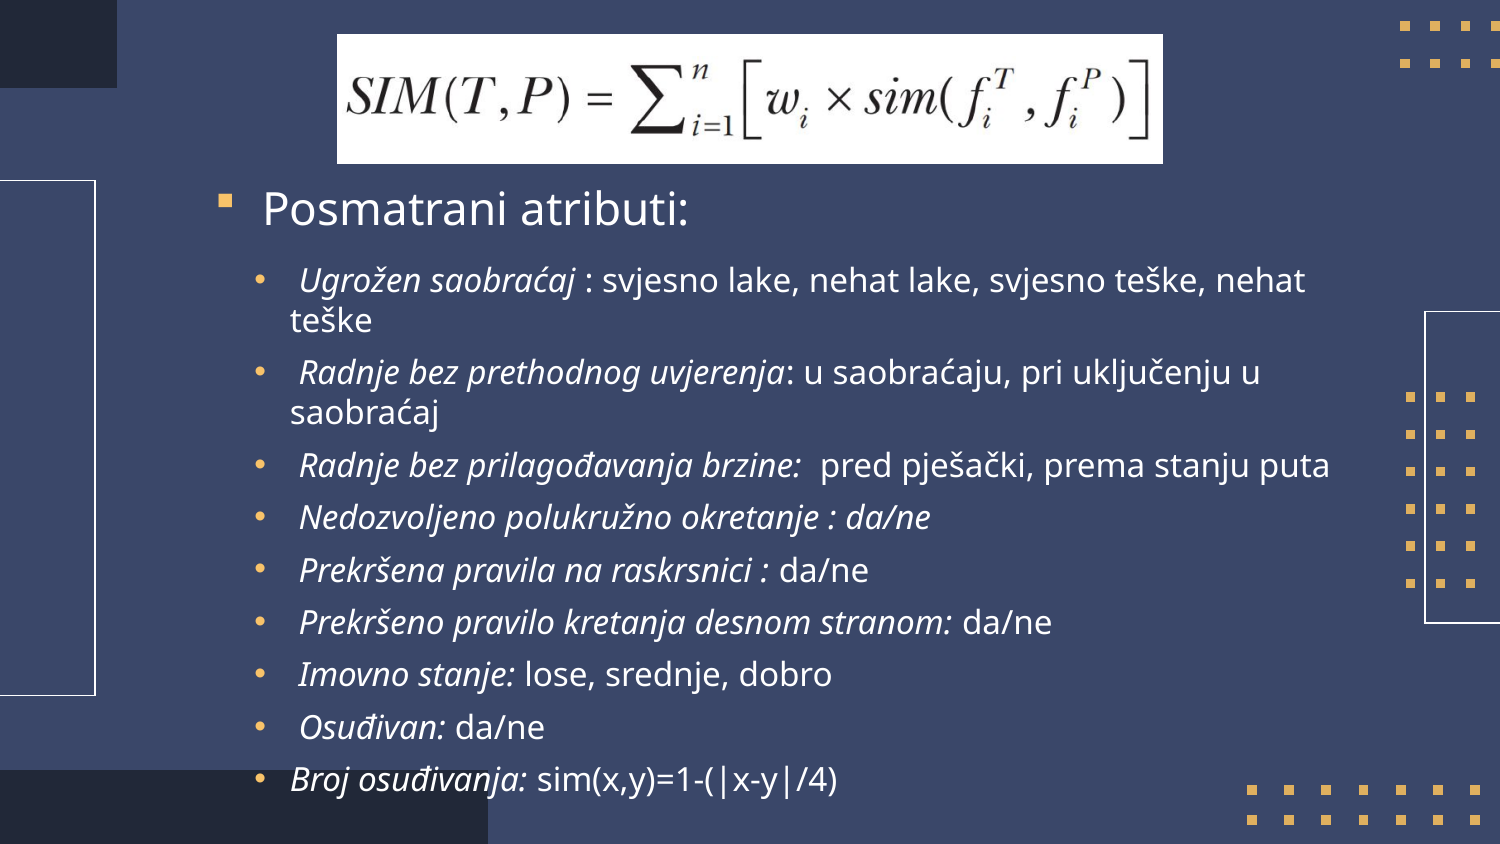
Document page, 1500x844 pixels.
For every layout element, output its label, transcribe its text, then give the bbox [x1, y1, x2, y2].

text_box Posmatrani atributi: Ugrožen saobraćaj : svjesno lake, nehat lake, svjesno teške, nehat teške Radnje bez prethodnog uvjerenja: u saobraćaju, pri uključenju u saobraćaj Radnje bez prilagođavanja brzine: pred pješački, prema stanju puta Nedozvoljeno polukružno okretanje : da/ne Prekršena pravila na raskrsnici : da/ne Prekršeno pravilo kretanja desnom stranom: da/ne Imovno stanje: lose, srednje, dobro Osuđivan: da/ne Broj osuđivanja: sim(x,y)=1-(|x-y|/4) [200, 171, 1363, 844]
picture [337, 34, 1163, 164]
